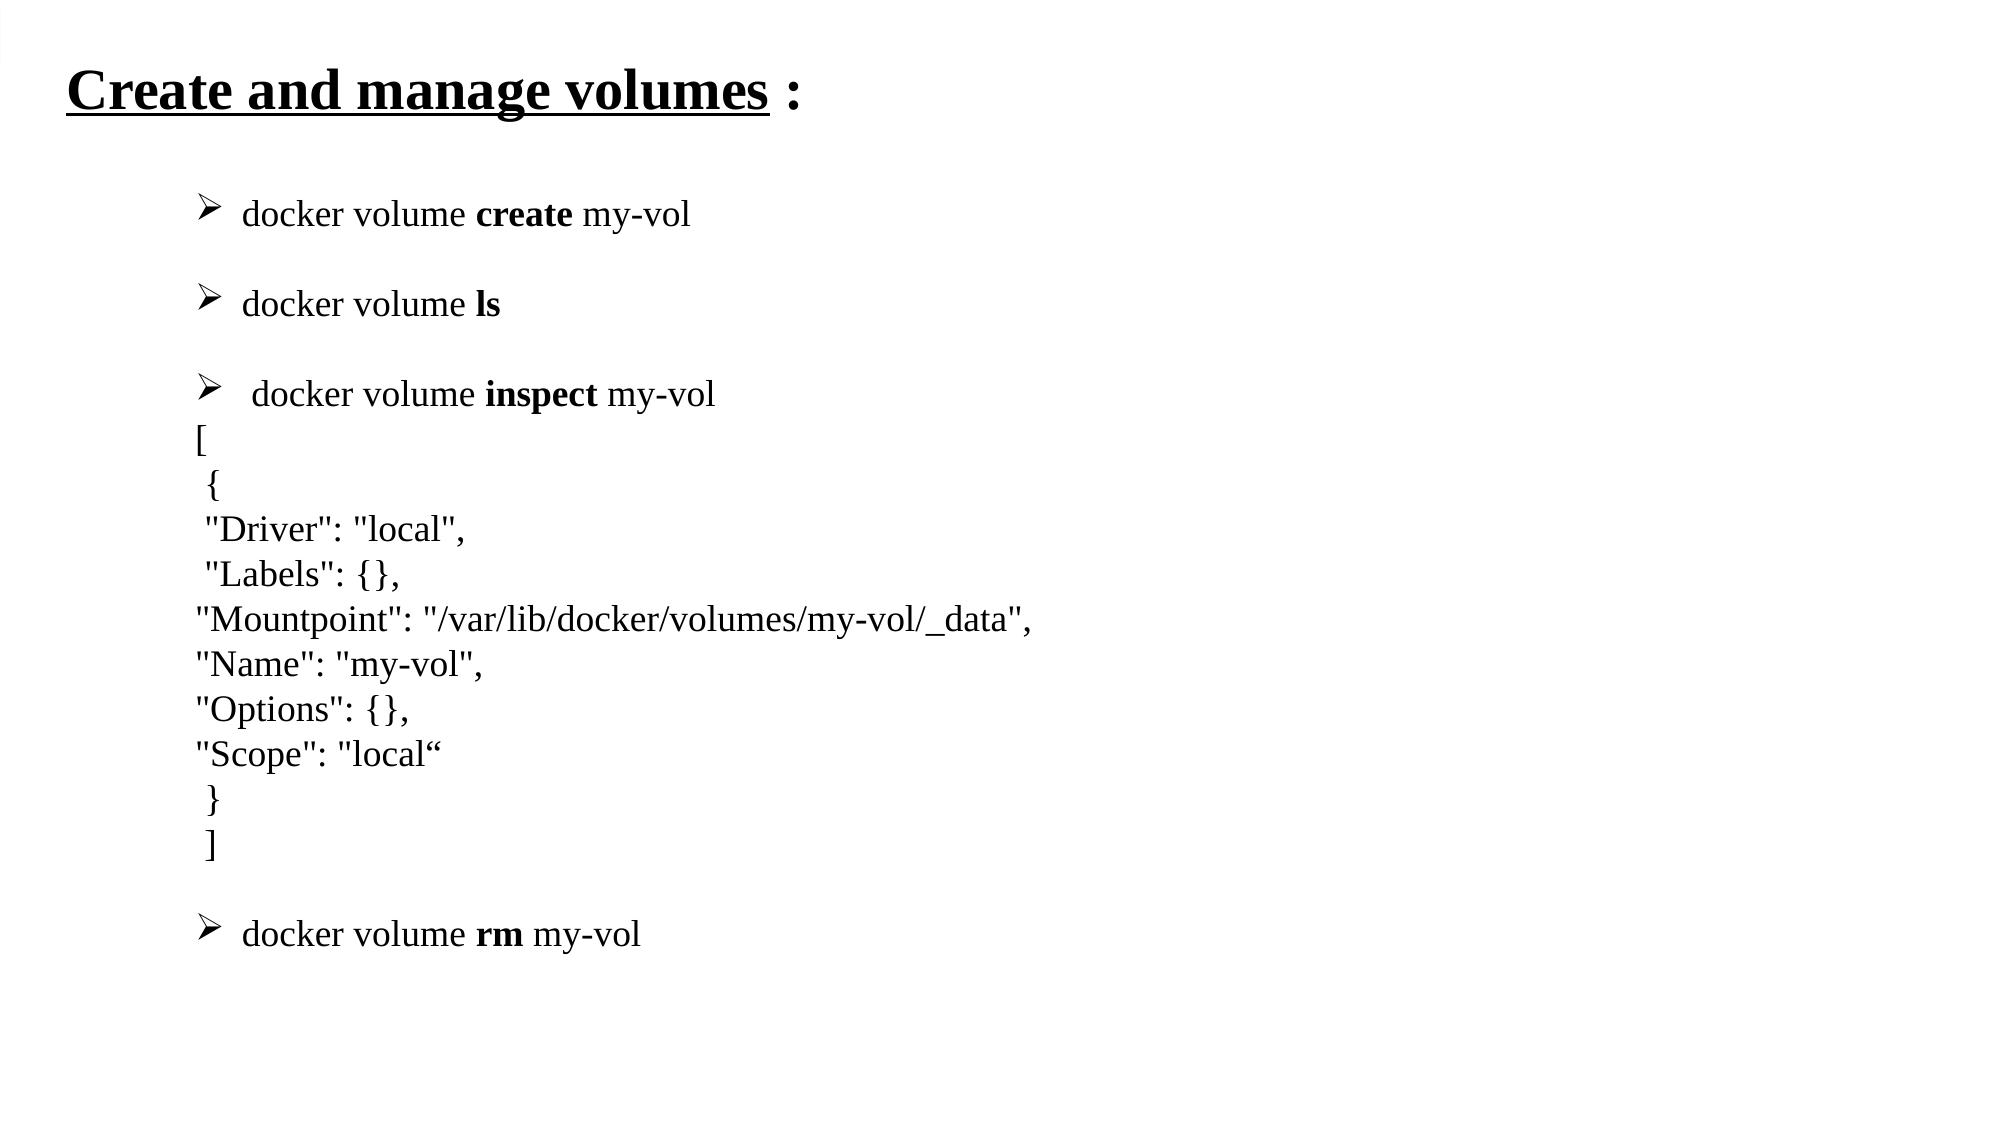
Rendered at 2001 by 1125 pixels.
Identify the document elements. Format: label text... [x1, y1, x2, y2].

text_box Create and manage volumes : [51, 43, 819, 129]
text_box docker volume create my-vol docker volume ls docker volume inspect my-vol [ { "Driver": "local", "Labels": {}, "Mountpoint": "/var/lib/docker/volumes/my-vol/_data", "Name": "my-vol", "Options": {}, "Scope": "local“ } ] docker volume rm my-vol [180, 181, 1058, 1097]
